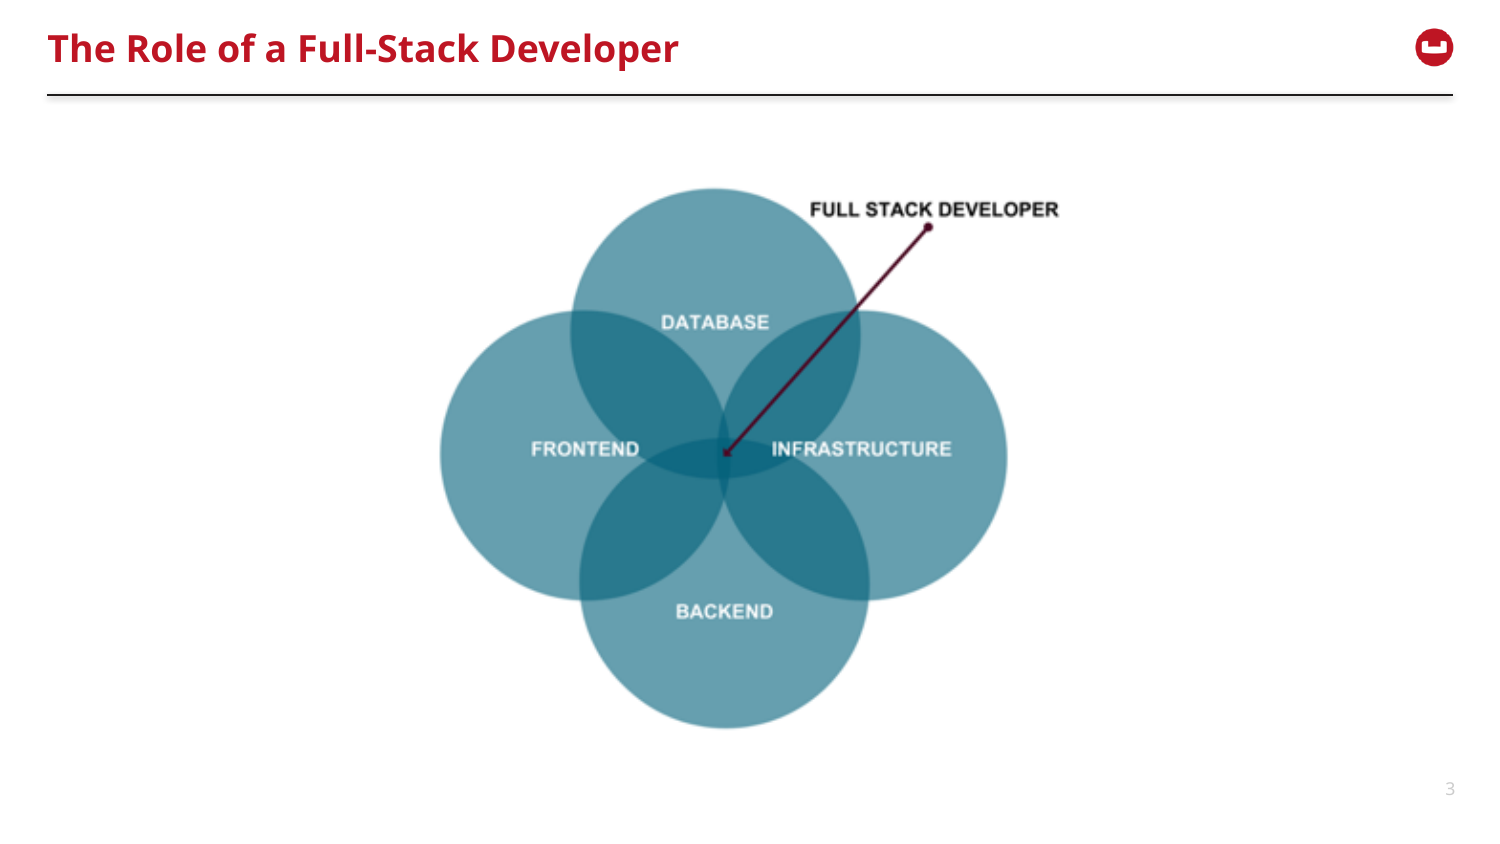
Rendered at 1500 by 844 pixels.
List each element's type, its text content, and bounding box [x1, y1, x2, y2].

title The Role of a Full-Stack Developer [32, 7, 1345, 96]
picture [1414, 27, 1454, 67]
picture [423, 132, 1077, 787]
